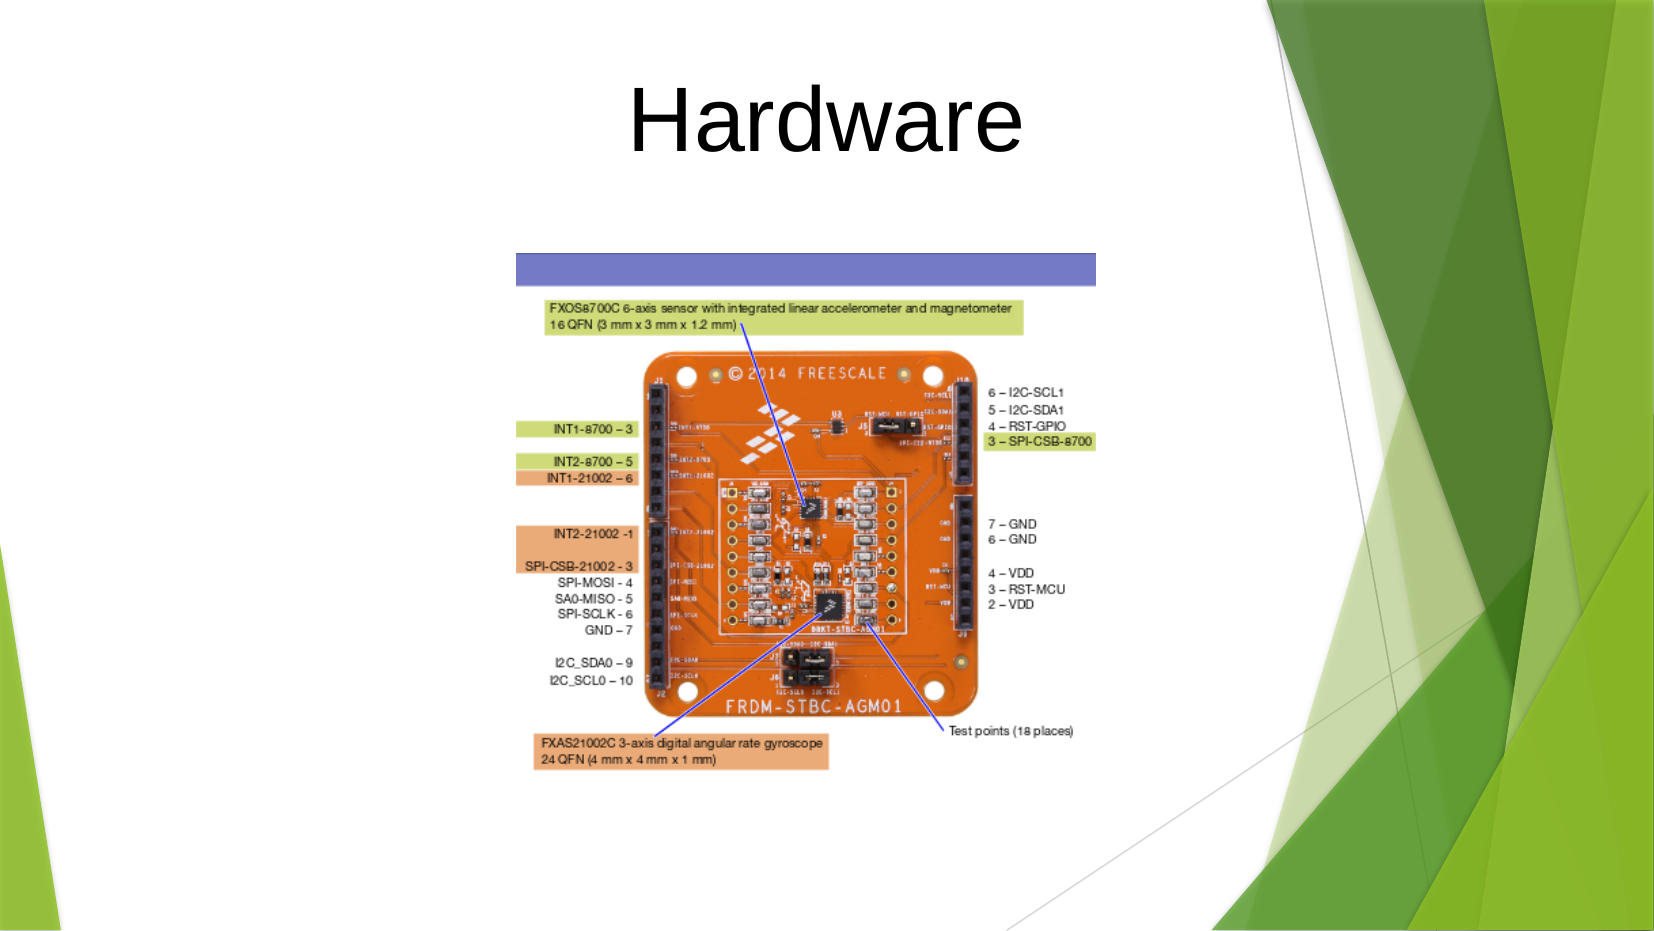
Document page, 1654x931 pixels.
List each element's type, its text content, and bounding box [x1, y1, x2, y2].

picture [515, 252, 1096, 783]
text_box [82, 217, 1571, 757]
text_box Hardware [82, 37, 1571, 193]
